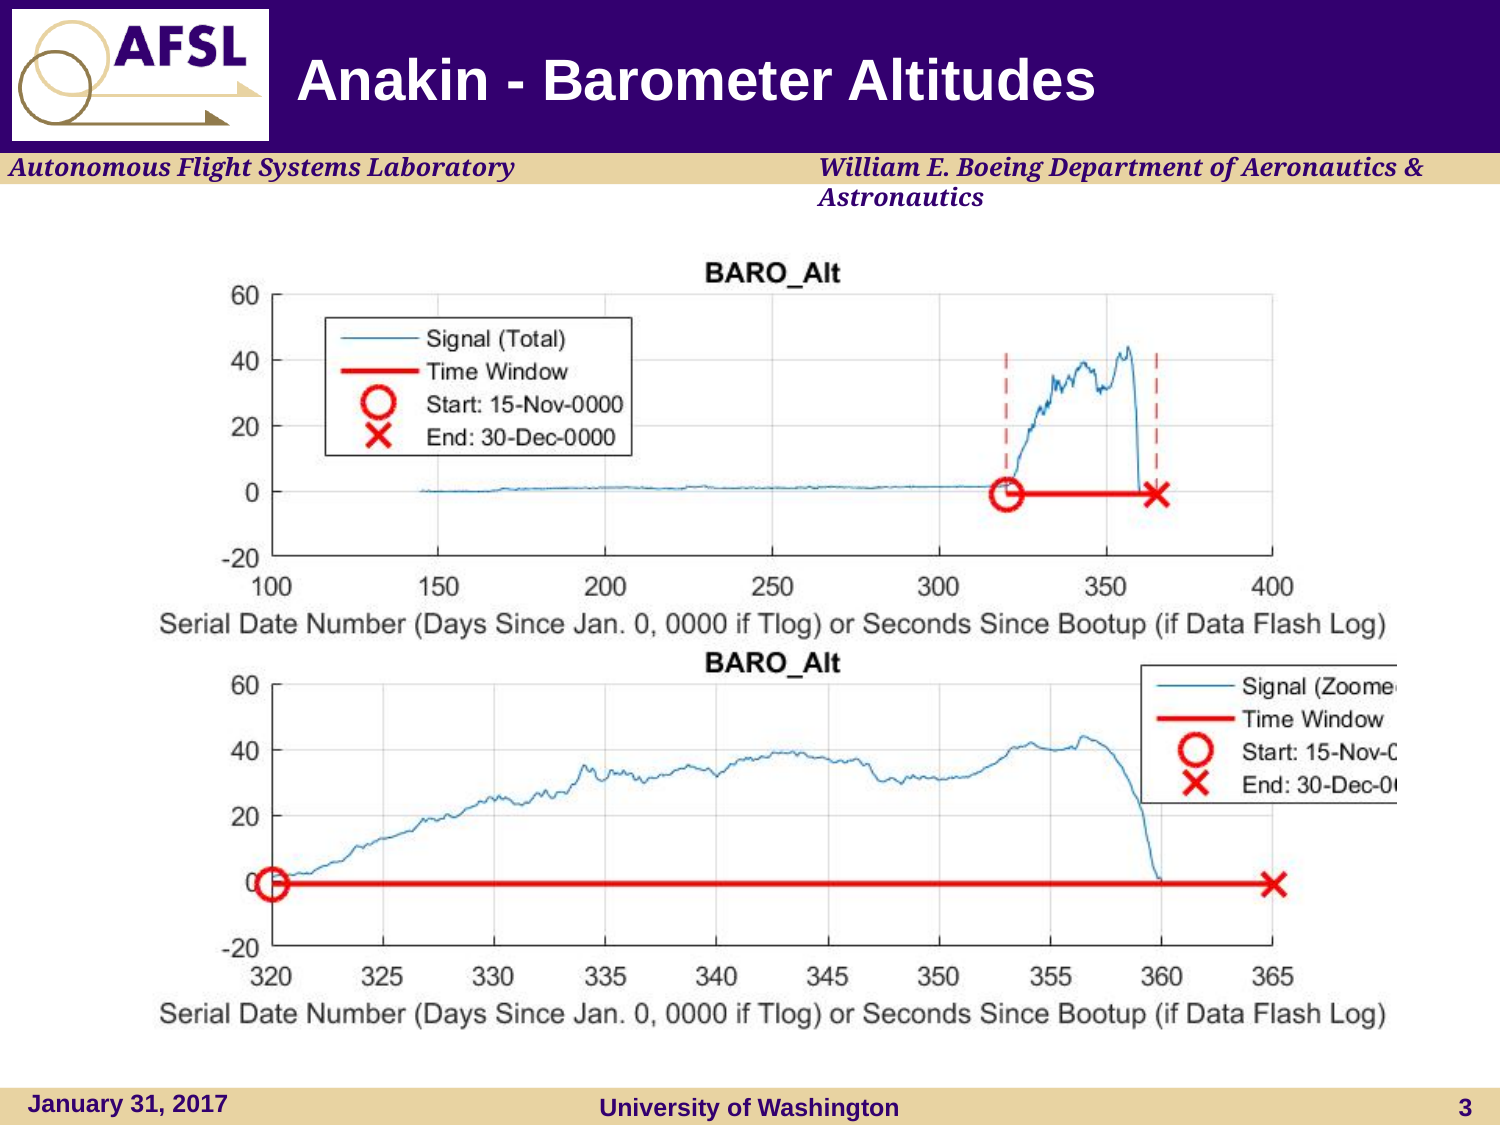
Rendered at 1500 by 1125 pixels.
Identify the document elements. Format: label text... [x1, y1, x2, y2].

footer University of Washington [399, 1087, 1100, 1125]
title Anakin - Barometer Altitudes [281, 14, 1468, 140]
picture [12, 9, 269, 141]
slide_number ‹#› [1137, 1087, 1488, 1125]
picture [102, 228, 1398, 1050]
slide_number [12, 1087, 363, 1125]
